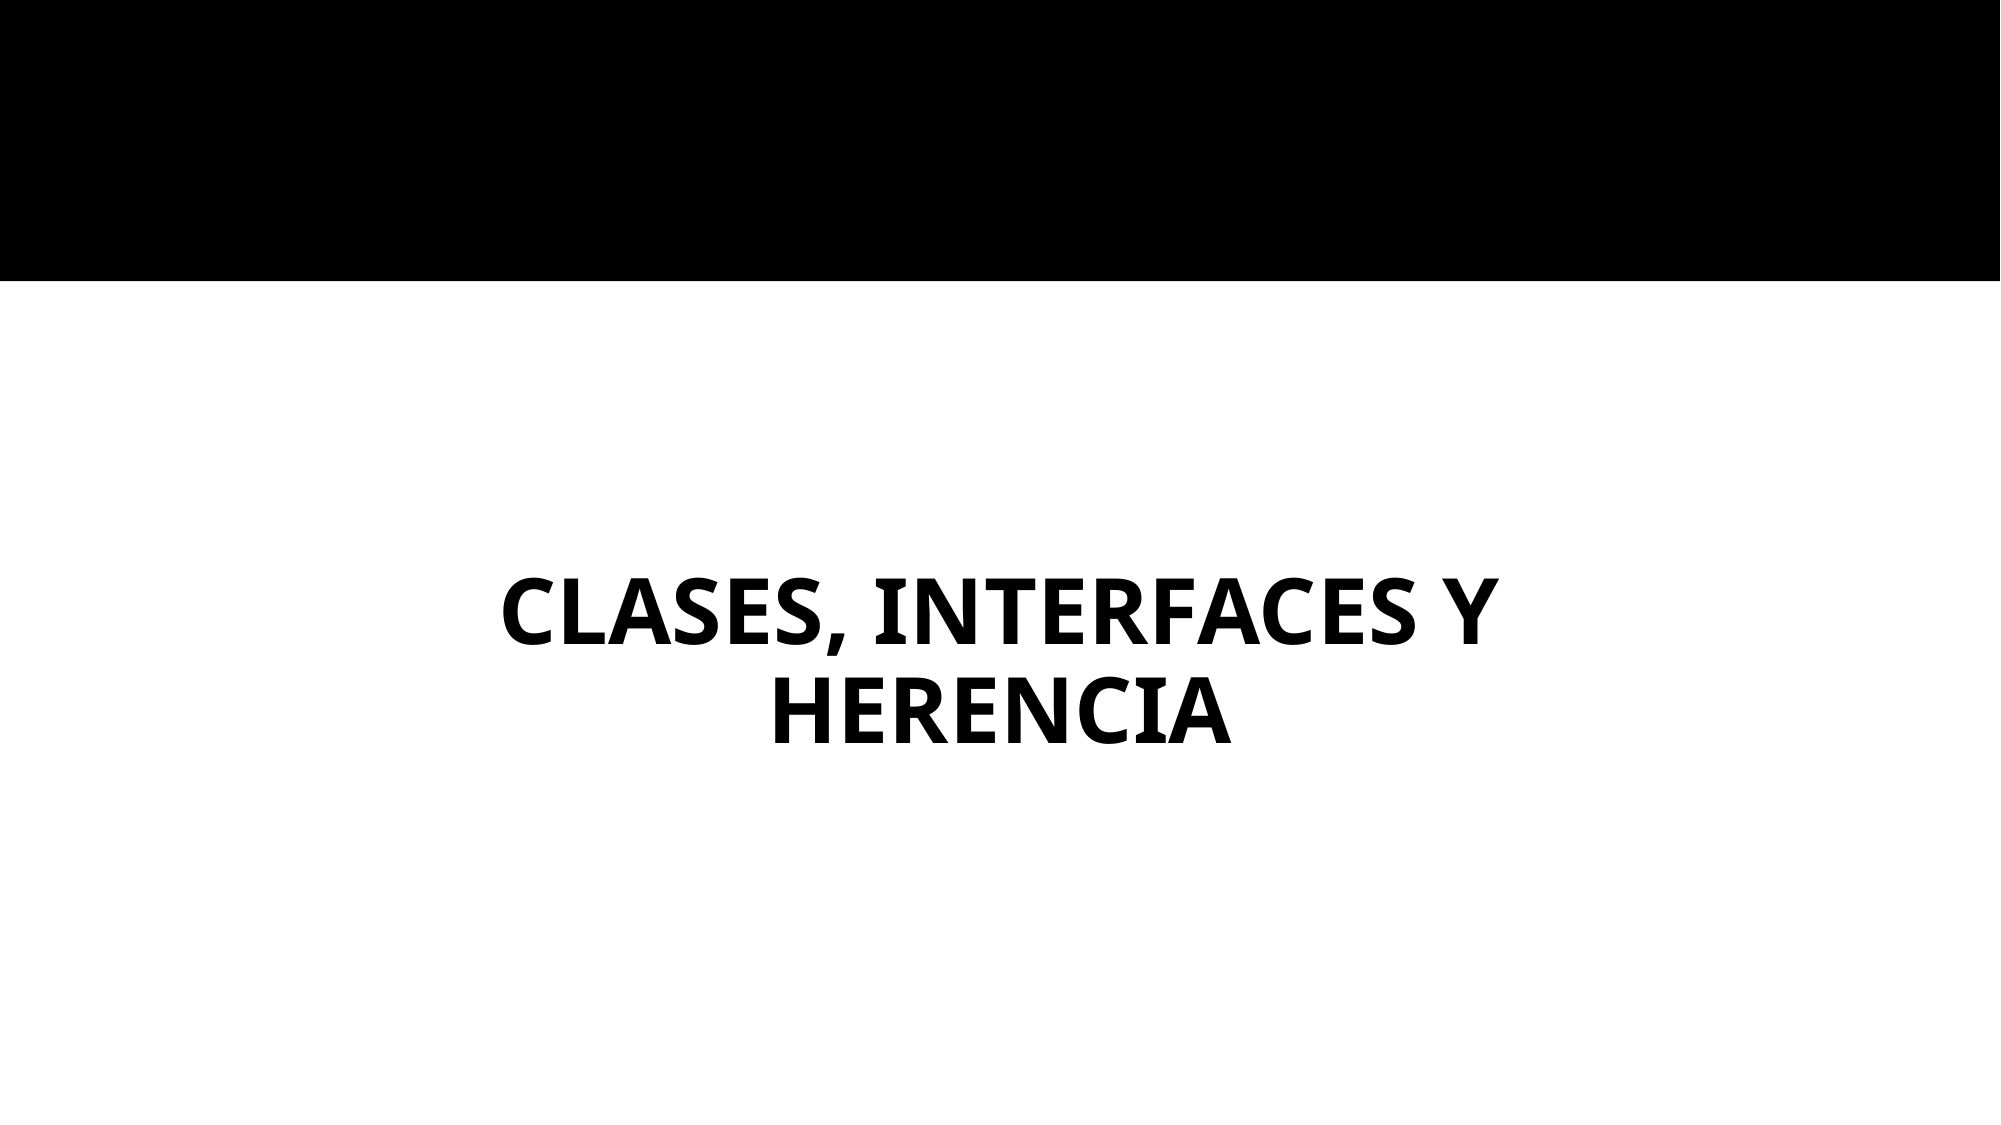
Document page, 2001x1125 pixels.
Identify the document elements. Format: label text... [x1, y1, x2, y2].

title CLASES, INTERFACES Y HERENCIA [376, 562, 1624, 767]
